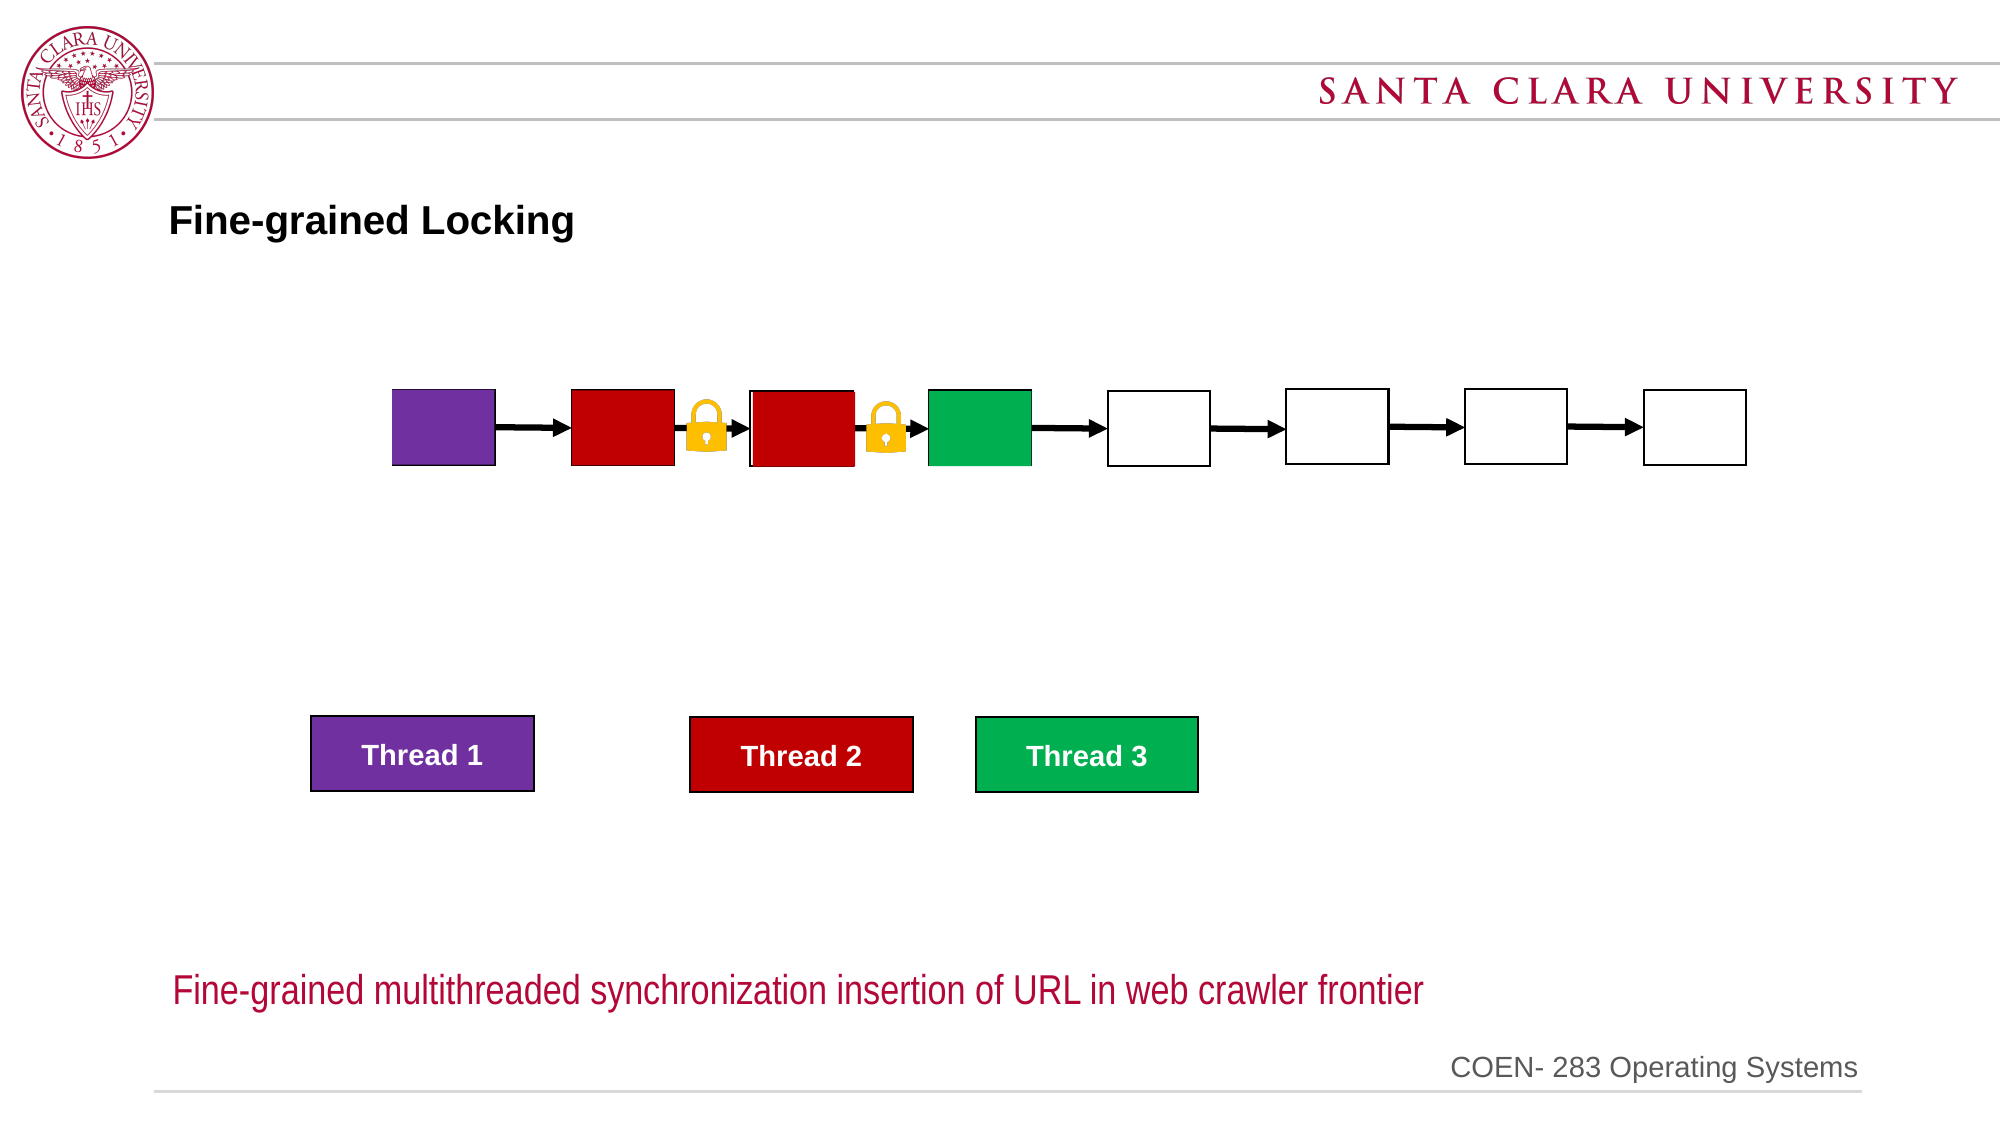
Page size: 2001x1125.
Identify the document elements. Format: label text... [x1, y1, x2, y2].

picture [21, 26, 154, 159]
picture [852, 393, 920, 461]
text_box Thread 3 [975, 716, 1199, 793]
text_box Thread 1 [310, 715, 535, 792]
picture [1320, 77, 1958, 104]
title Fine-grained Locking [153, 191, 1863, 251]
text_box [393, 389, 1746, 467]
list COEN- 283 Operating Systems [1238, 1026, 1874, 1092]
text_box Thread 2 [689, 716, 914, 793]
text_box Fine-grained multithreaded synchronization insertion of URL in web crawler frontier [157, 955, 1906, 1020]
picture [672, 391, 741, 460]
